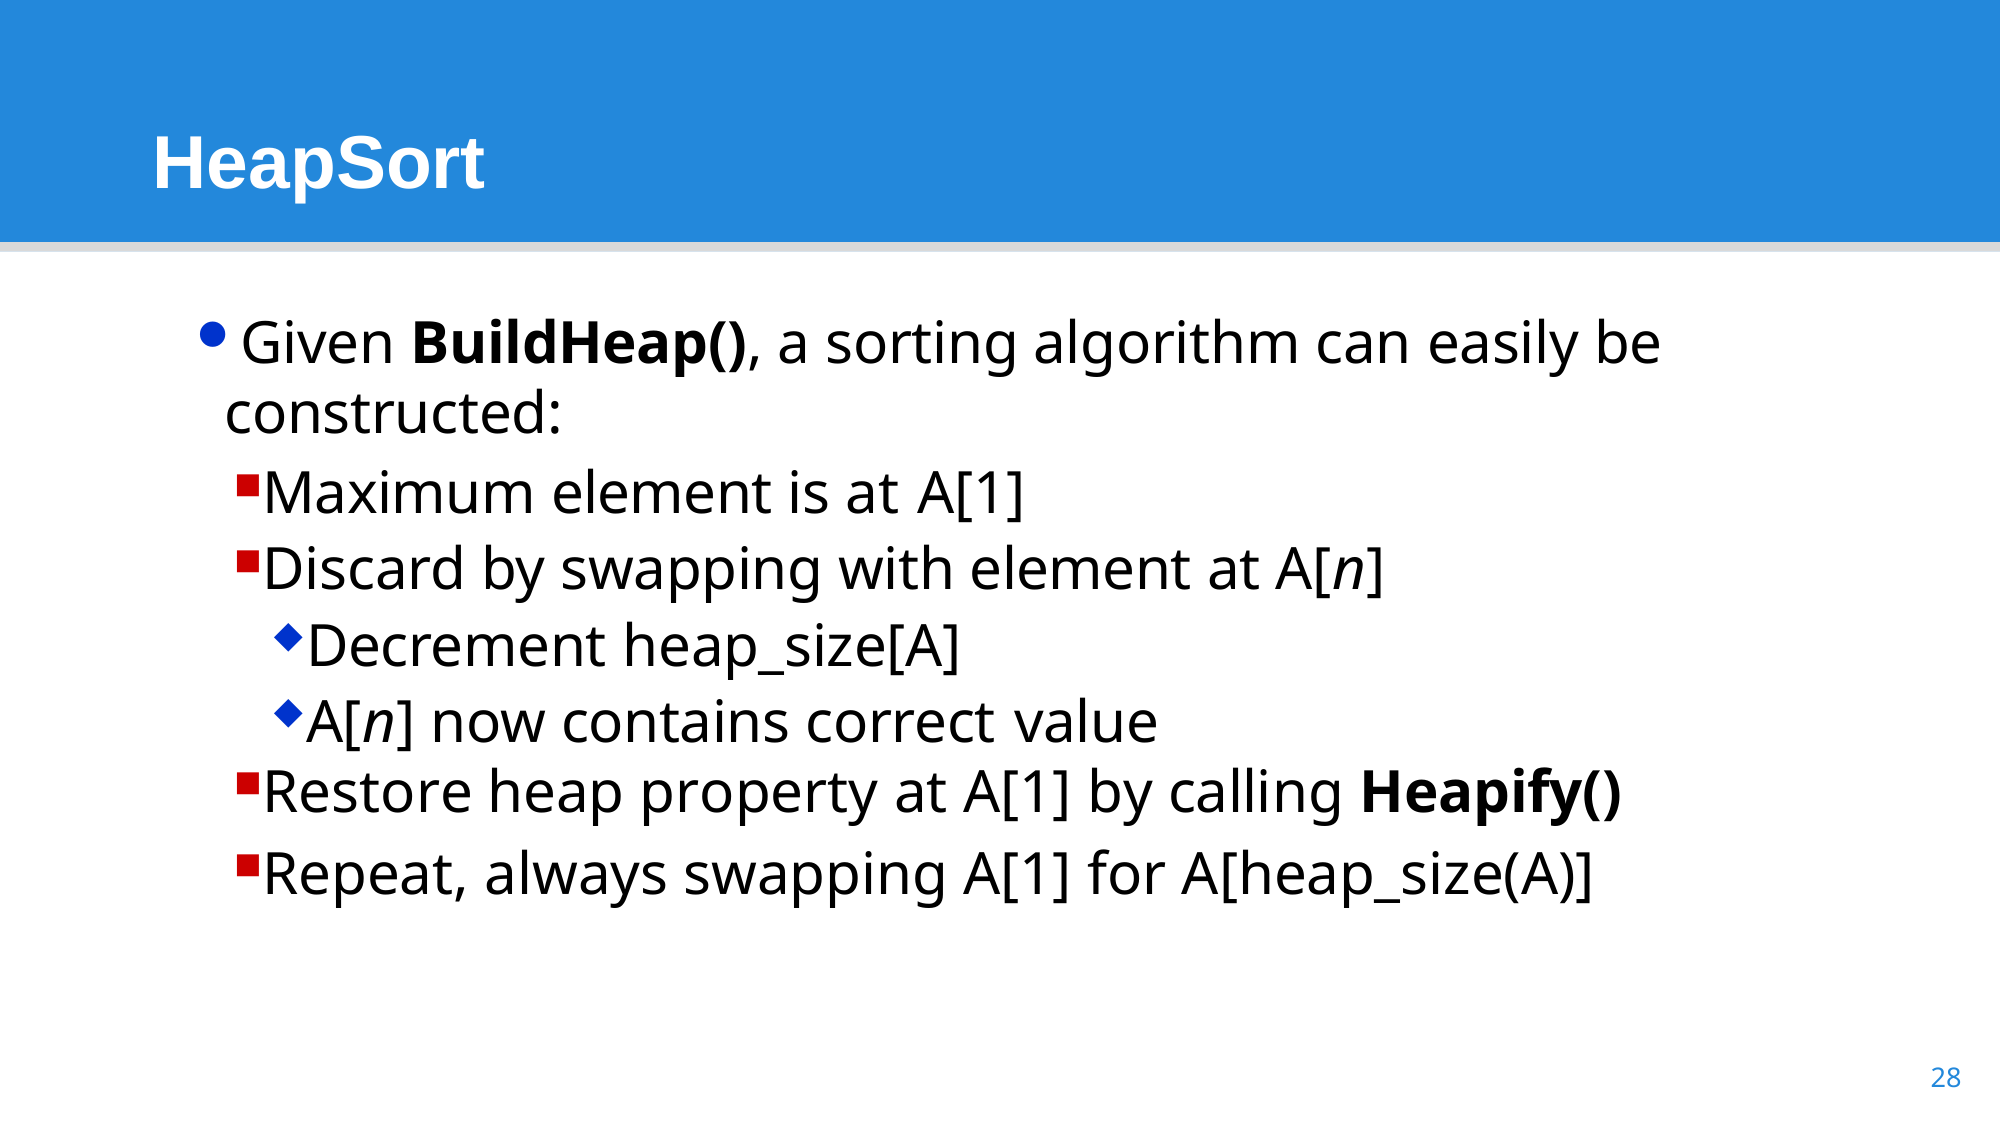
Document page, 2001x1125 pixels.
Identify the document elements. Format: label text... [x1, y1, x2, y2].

slide_number 28 [1924, 1064, 1982, 1097]
text_box Given BuildHeap(), a sorting algorithm can easily be constructed: Maximum element is at A[1] Discard by swapping with element at A[n] Decrement heap_size[A] A[n] now contains correct value Restore heap property at A[1] by calling Heapify() Repeat, always swapping A[1] for A[heap_size(A)] [194, 292, 1963, 907]
title HeapSort [150, 111, 850, 302]
